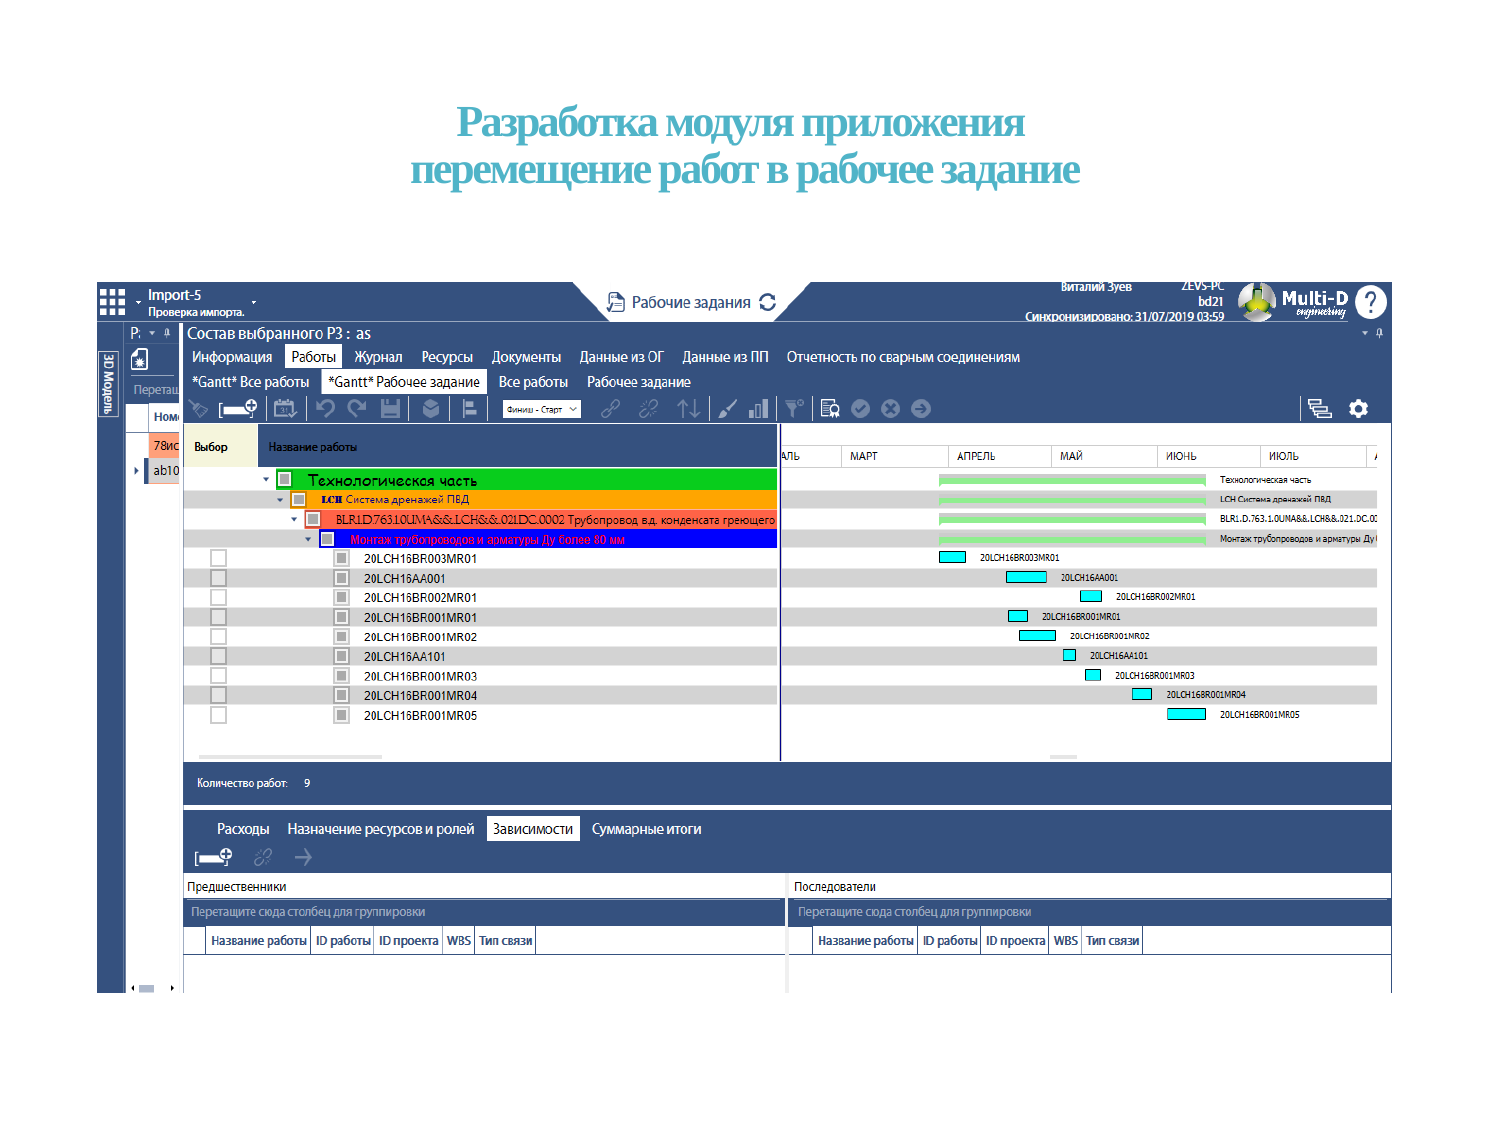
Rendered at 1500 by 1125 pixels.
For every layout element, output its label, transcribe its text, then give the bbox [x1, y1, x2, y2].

title Разработка модуля приложения перемещение работ в рабочее задание [29, 90, 1463, 201]
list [97, 278, 1392, 993]
